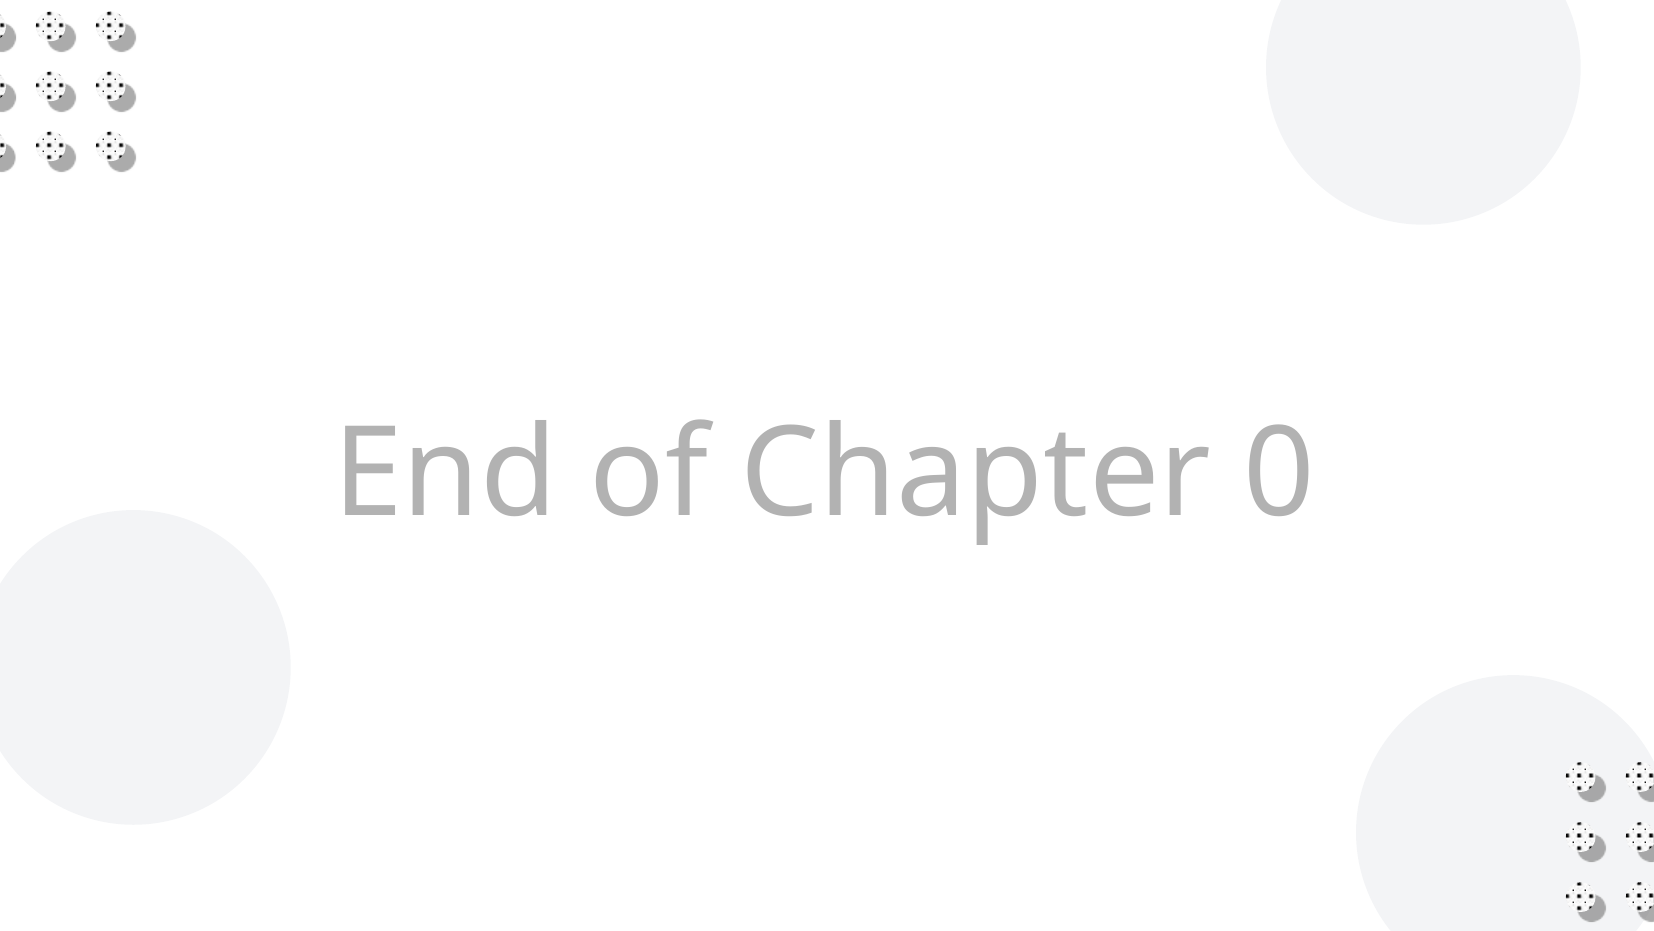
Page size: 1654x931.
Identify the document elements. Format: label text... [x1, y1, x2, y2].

picture [1650, 765, 1654, 789]
picture [1650, 825, 1654, 849]
text_box End of Chapter 0 [0, 0, 1650, 930]
picture [1650, 885, 1654, 909]
